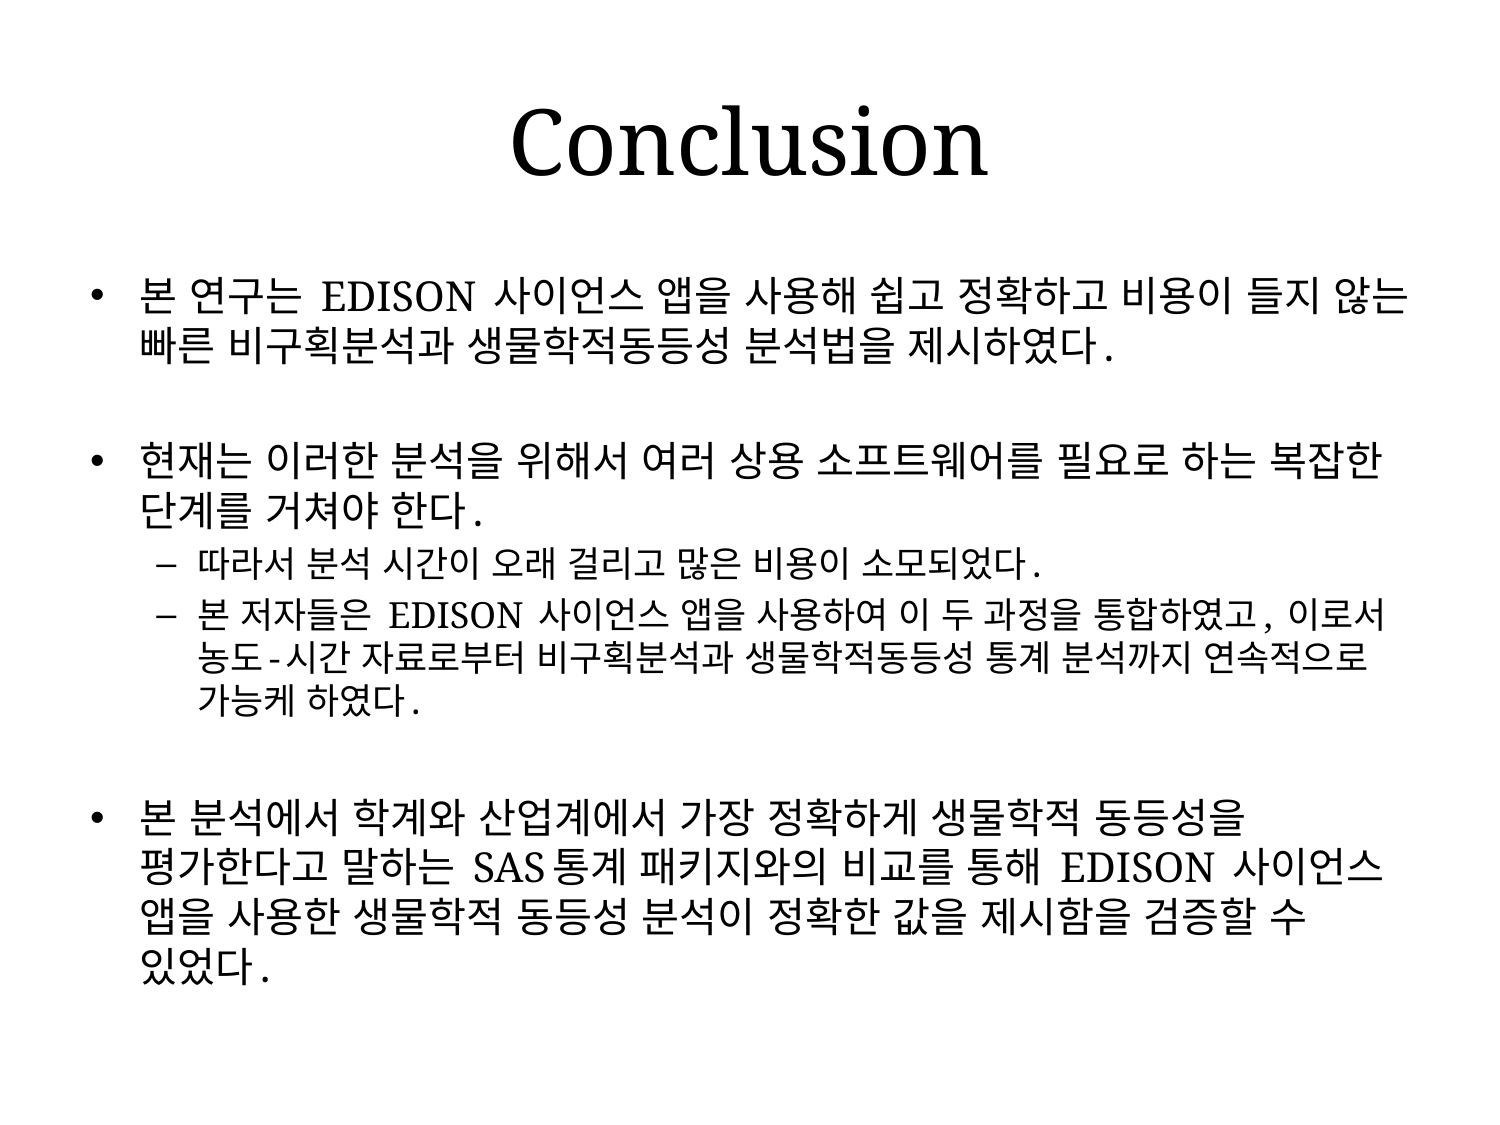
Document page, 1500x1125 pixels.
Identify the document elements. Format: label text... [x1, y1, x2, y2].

list 본 연구는 EDISON 사이언스 앱을 사용해 쉽고 정확하고 비용이 들지 않는 빠른 비구획분석과 생물학적동등성 분석법을 제시하였다. 현재는 이러한 분석을 위해서 여러 상용 소프트웨어를 필요로 하는 복잡한 단계를 거쳐야 한다. 따라서 분석 시간이 오래 걸리고 많은 비용이 소모되었다. 본 저자들은 EDISON 사이언스 앱을 사용하여 이 두 과정을 통합하였고, 이로서 농도-시간 자료로부터 비구획분석과 생물학적동등성 통계 분석까지 연속적으로 가능케 하였다. 본 분석에서 학계와 산업계에서 가장 정확하게 생물학적 동등성을 평가한다고 말하는 SAS통계 패키지와의 비교를 통해 EDISON 사이언스 앱을 사용한 생물학적 동등성 분석이 정확한 값을 제시함을 검증할 수 있었다. [75, 262, 1425, 1005]
title Conclusion [75, 45, 1425, 233]
